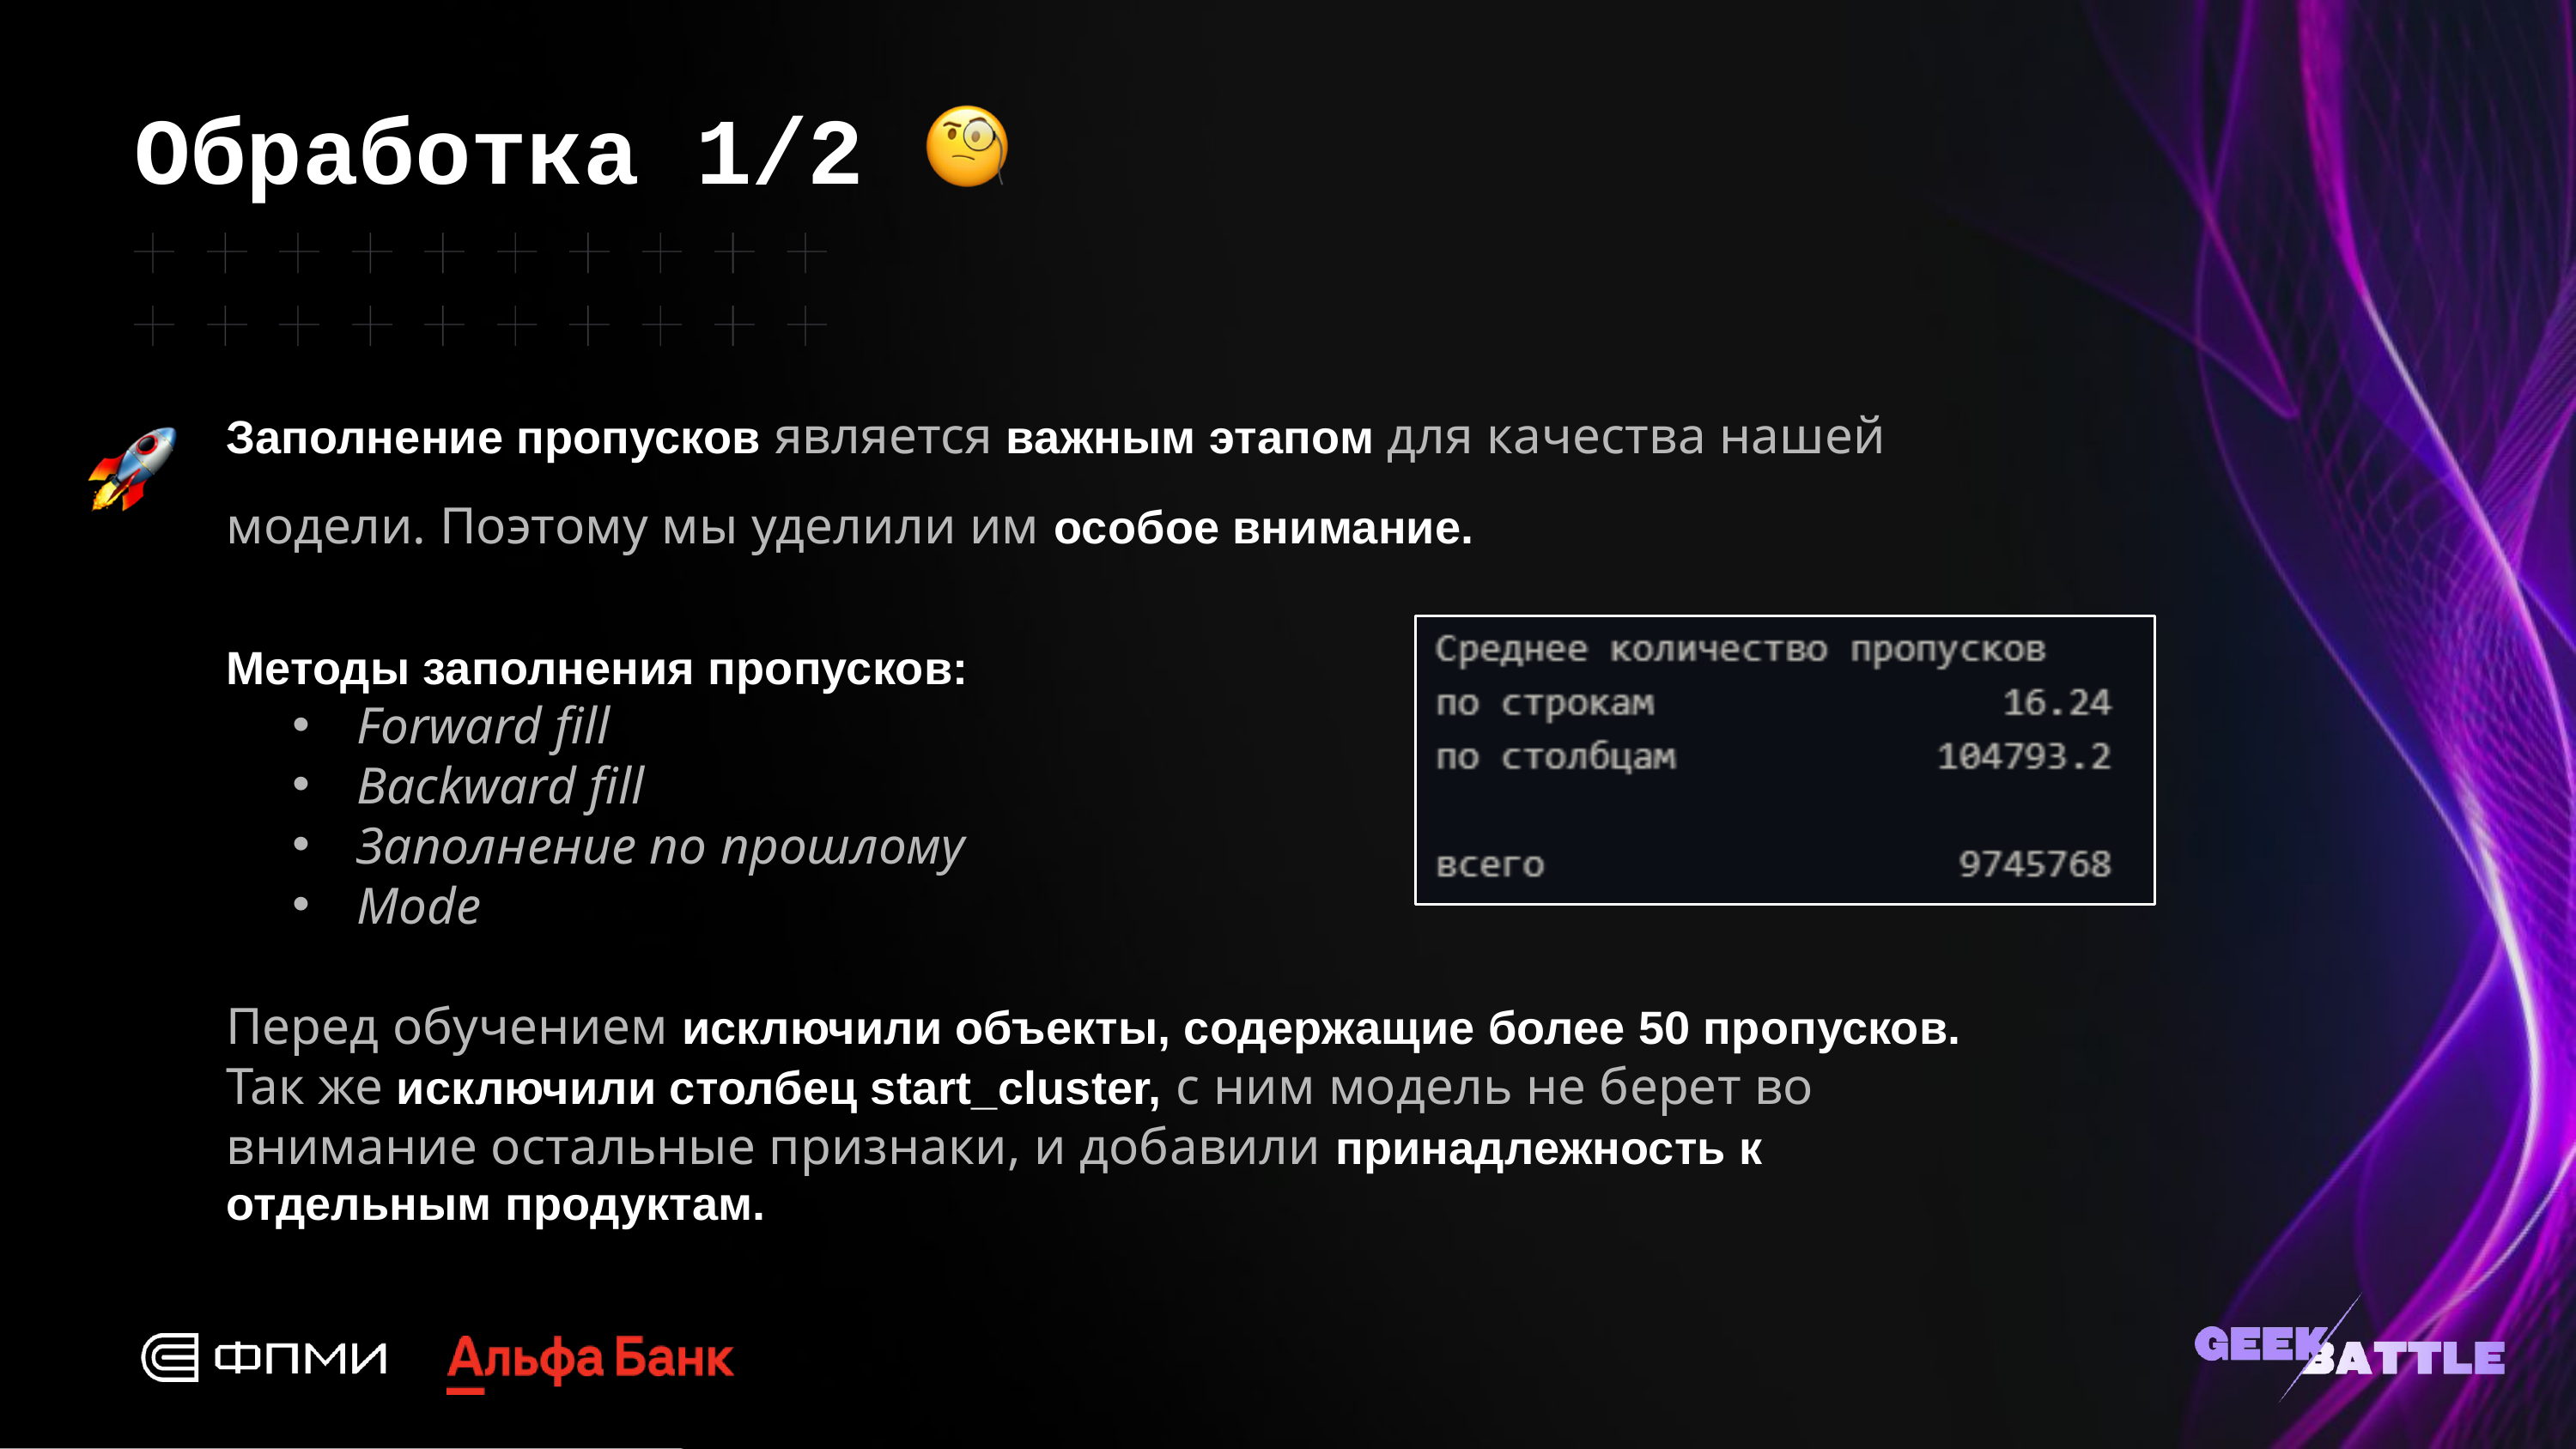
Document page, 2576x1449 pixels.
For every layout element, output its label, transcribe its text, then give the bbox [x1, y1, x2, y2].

text_box Заполнение пропусков является важным этапом для качества нашей модели. Поэтому мы уделили им особое внимание. Методы заполнения пропусков: Forward fill Backward fill Заполнение по прошлому Mode Перед обучением исключили объекты, содержащие более 50 пропусков. Так же исключили столбец start_cluster, с ним модель не берет во внимание остальные признаки, и добавили принадлежность к отдельным продуктам. [226, 372, 2040, 1230]
title Обработка 1/2 [132, 88, 923, 332]
picture [52, 0, 2576, 1449]
